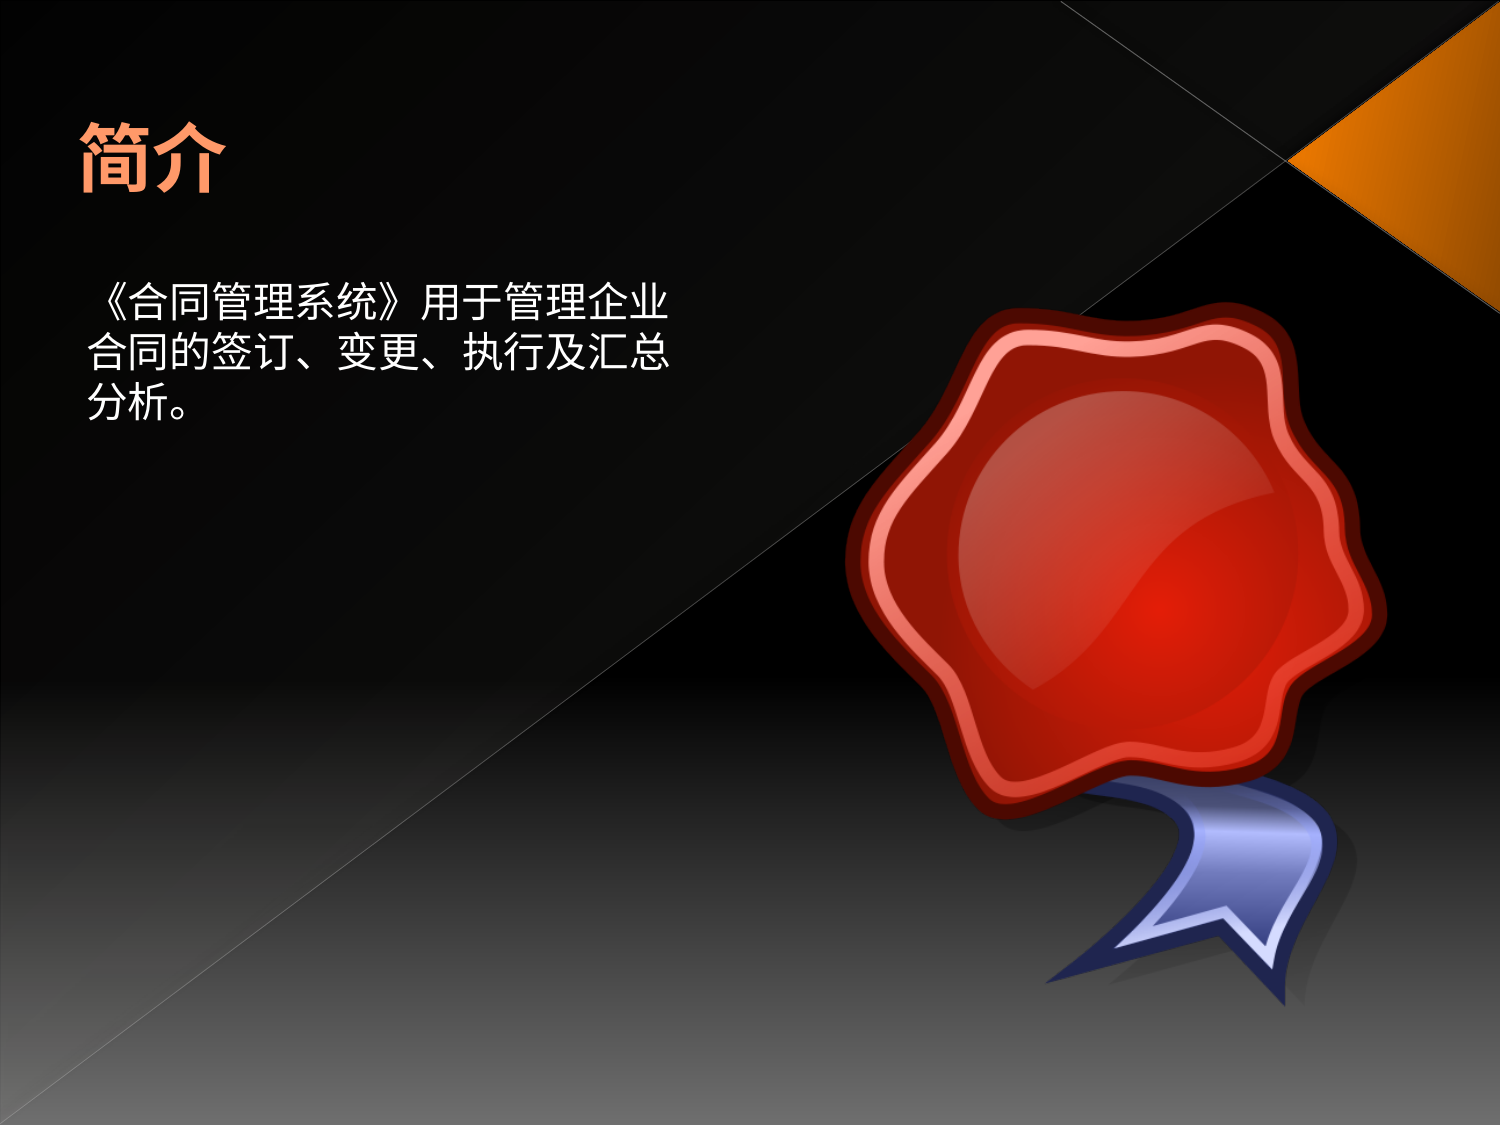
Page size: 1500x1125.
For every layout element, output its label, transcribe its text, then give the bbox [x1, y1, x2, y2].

title 简介 [62, 44, 1250, 268]
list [757, 282, 1500, 1026]
list 《合同管理系统》用于管理企业合同的签订、变更、执行及汇总分析。 [62, 267, 700, 643]
